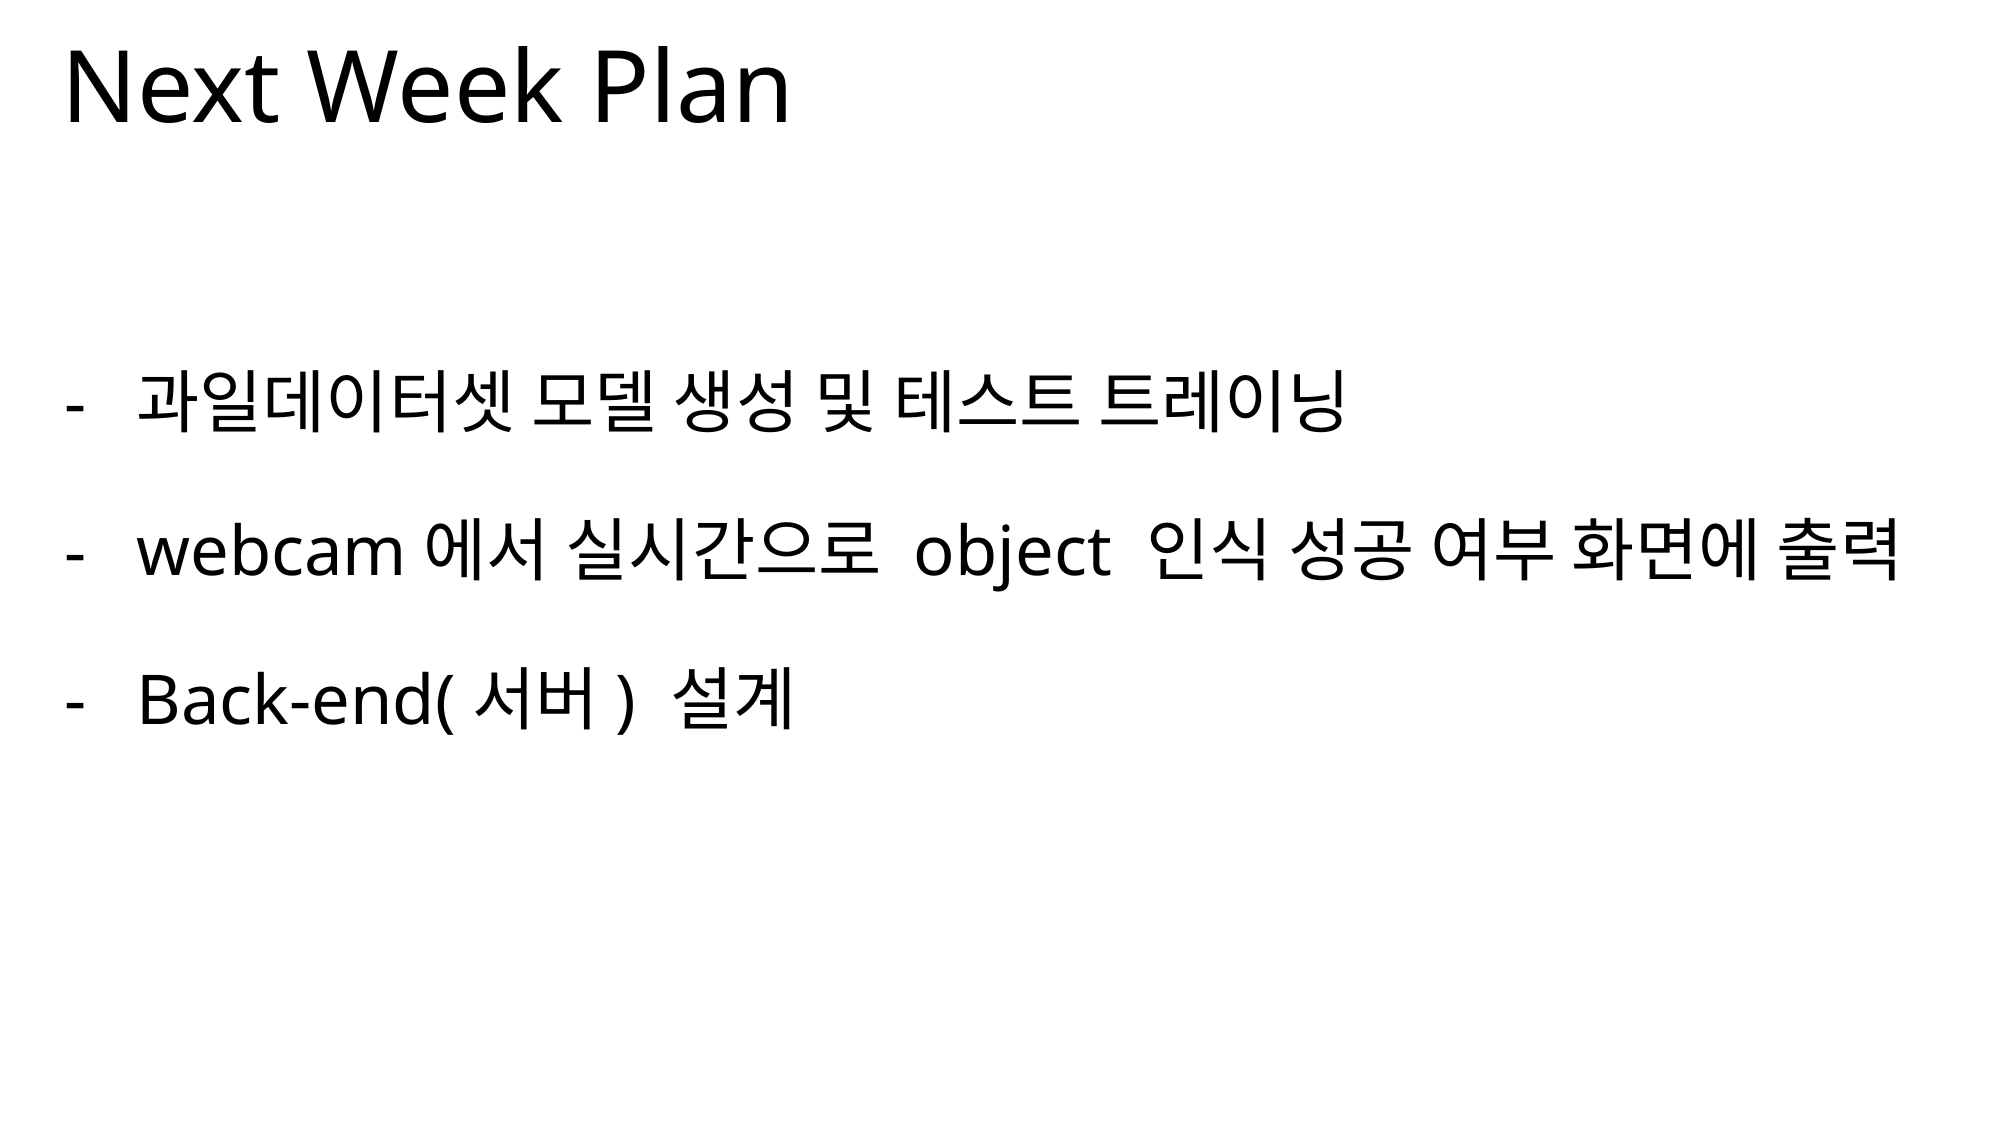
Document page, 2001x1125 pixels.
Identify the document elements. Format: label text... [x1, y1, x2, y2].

title 과일데이터셋 모델 생성 및 테스트 트레이닝 webcam에서 실시간으로 object 인식 성공 여부 화면에 출력 Back-end(서버) 설계 [46, 287, 1954, 747]
title Next Week Plan [46, 29, 1954, 153]
